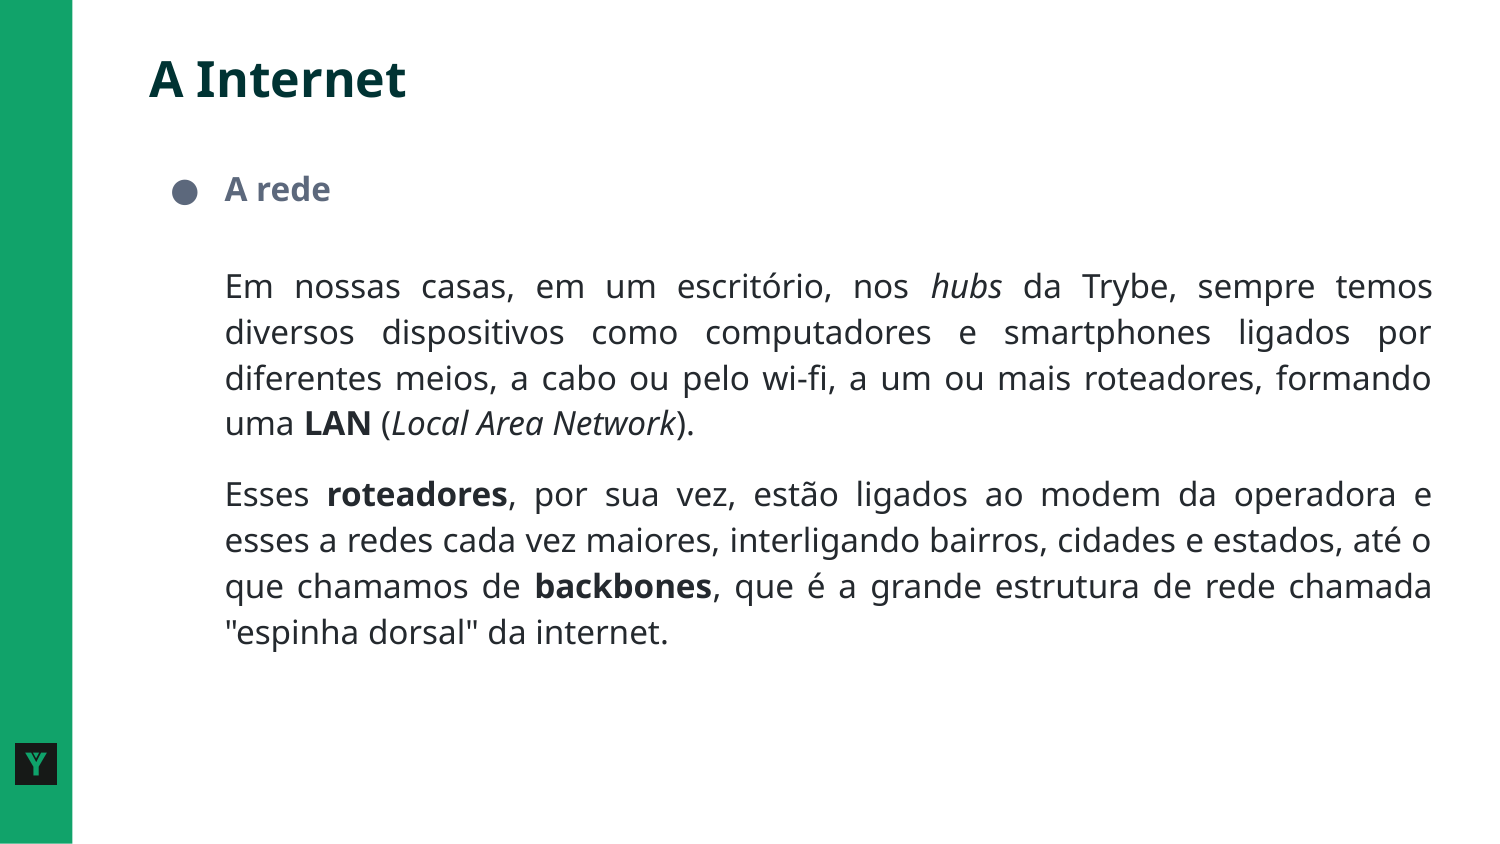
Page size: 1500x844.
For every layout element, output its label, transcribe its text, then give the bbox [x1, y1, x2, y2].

list A rede Em nossas casas, em um escritório, nos hubs da Trybe, sempre temos diversos dispositivos como computadores e smartphones ligados por diferentes meios, a cabo ou pelo wi-fi, a um ou mais roteadores, formando uma LAN (Local Area Network). Esses roteadores, por sua vez, estão ligados ao modem da operadora e esses a redes cada vez maiores, interligando bairros, cidades e estados, até o que chamamos de backbones, que é a grande estrutura de rede chamada "espinha dorsal" da internet. [134, 147, 1449, 844]
picture [15, 743, 57, 785]
title A Internet [134, 32, 1070, 123]
